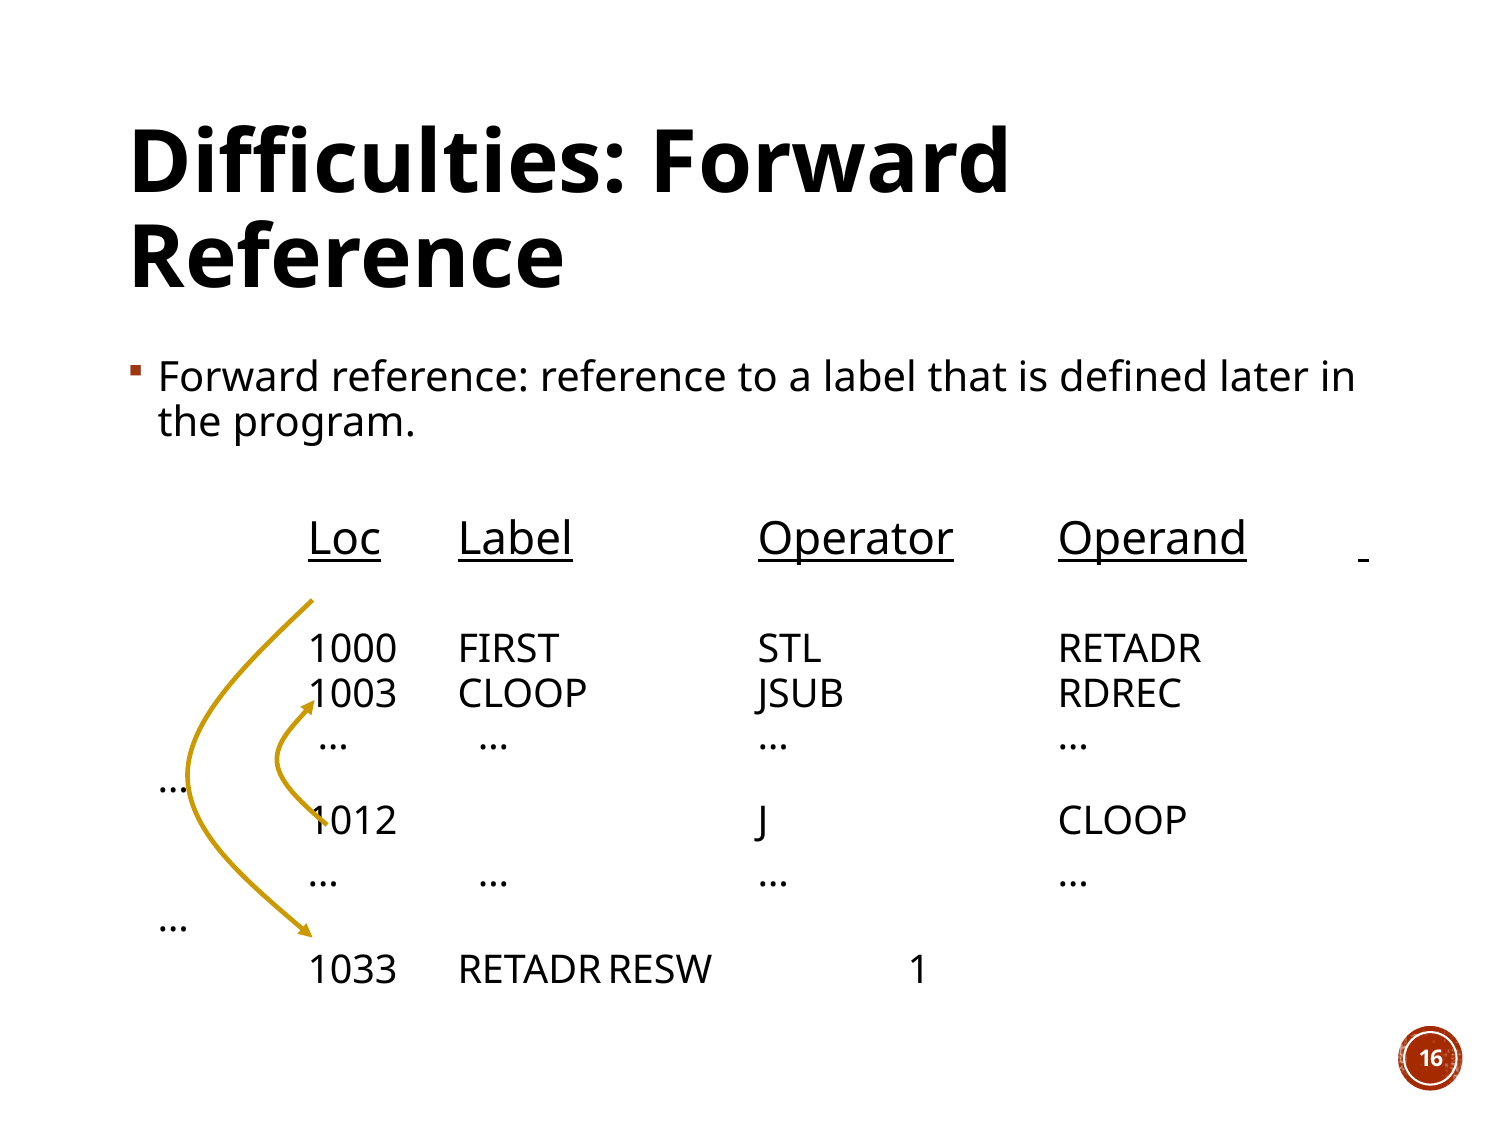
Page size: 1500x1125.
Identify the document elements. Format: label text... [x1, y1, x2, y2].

list Forward reference: reference to a label that is defined later in the program. Loc Label Operator Operand 1000 FIRST STL RETADR 1003 CLOOP JSUB RDREC … … … … … 1012 J CLOOP … … … … … 1033 RETADR RESW 1 [112, 348, 1388, 1013]
text_box [187, 599, 313, 938]
title Difficulties: Forward Reference [112, 79, 1388, 344]
slide_number 16 [1391, 1028, 1471, 1089]
text_box [313, 699, 328, 826]
